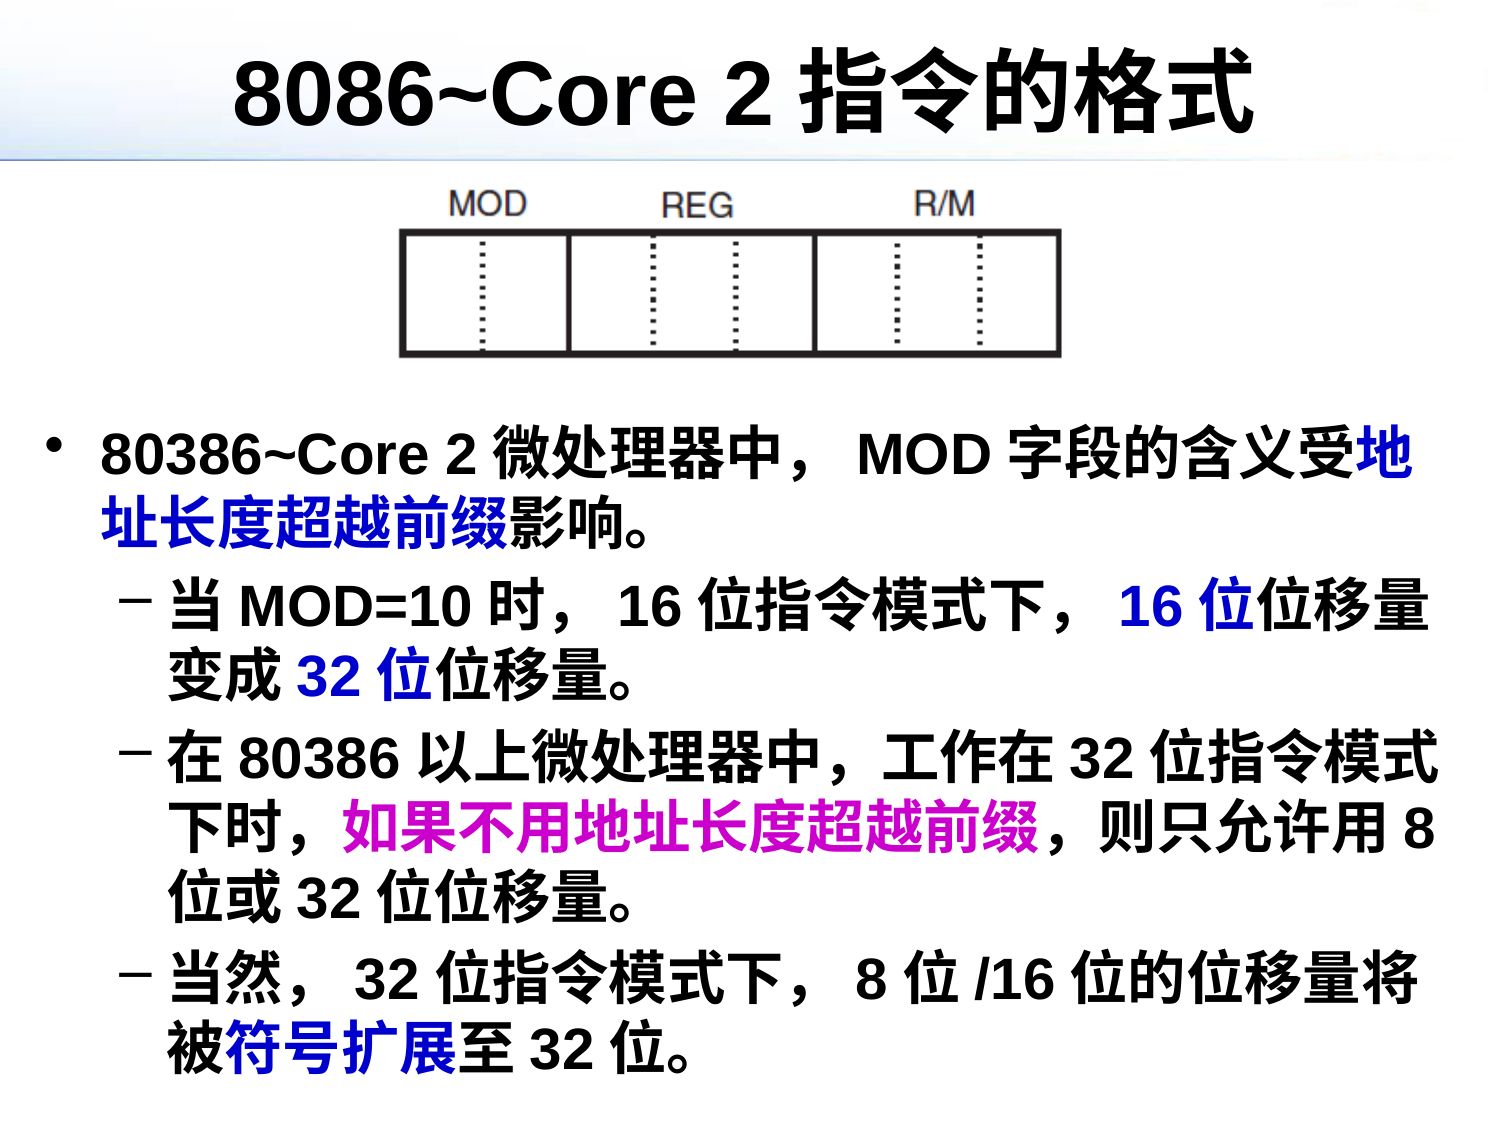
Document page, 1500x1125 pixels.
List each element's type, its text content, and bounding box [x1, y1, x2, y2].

title 8086~Core 2指令的格式 [29, 31, 1459, 147]
list 80386~Core 2微处理器中，MOD字段的含义受地址长度超越前缀影响。 当MOD=10时，16位指令模式下，16位位移量变成32位位移量。 在80386以上微处理器中，工作在32位指令模式下时，如果不用地址长度超越前缀，则只允许用8位或32位位移量。 当然，32位指令模式下，8位/16位的位移量将被符号扩展至32位。 [29, 408, 1471, 1083]
picture [383, 172, 1085, 386]
picture [0, 0, 1500, 161]
